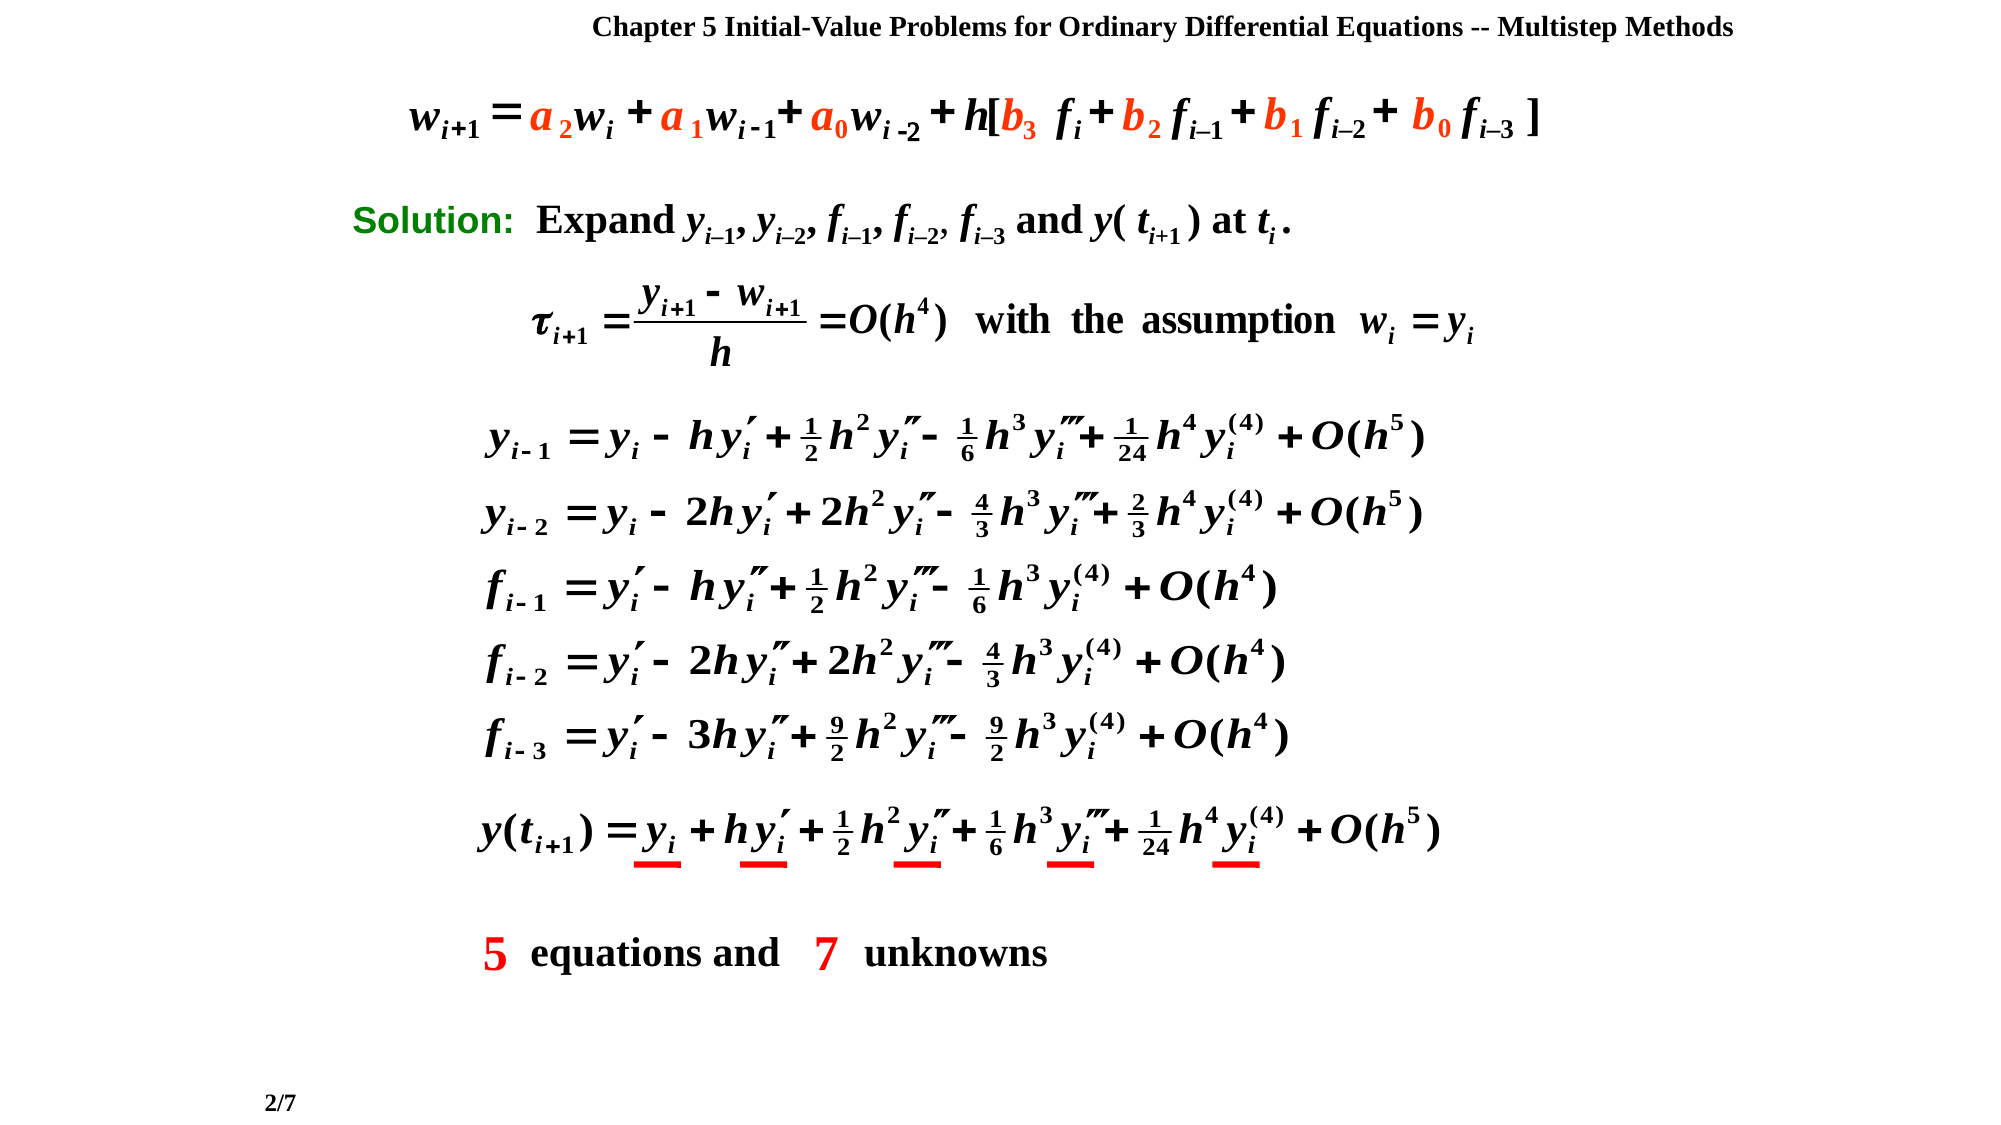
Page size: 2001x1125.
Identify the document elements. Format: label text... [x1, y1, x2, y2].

text_box 7 [798, 912, 870, 988]
text_box equations and unknowns [870, 916, 1189, 983]
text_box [472, 480, 1431, 546]
text_box 5 [468, 912, 540, 988]
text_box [476, 403, 1434, 470]
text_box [468, 702, 1298, 771]
text_box Chapter 5 Initial-Value Problems for Ordinary Differential Equations -- Multistep Methods [549, 0, 1750, 50]
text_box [468, 553, 1286, 623]
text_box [409, 78, 1542, 147]
text_box 2/7 [249, 1078, 338, 1124]
text_box Solution: Expand yi–1, yi–2, fi–1, fi–2, fi–3 and y( ti+1 ) at ti . [337, 184, 1556, 257]
text_box equations and unknowns [540, 916, 798, 983]
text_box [468, 796, 1449, 865]
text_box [469, 628, 1295, 696]
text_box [528, 262, 1483, 377]
